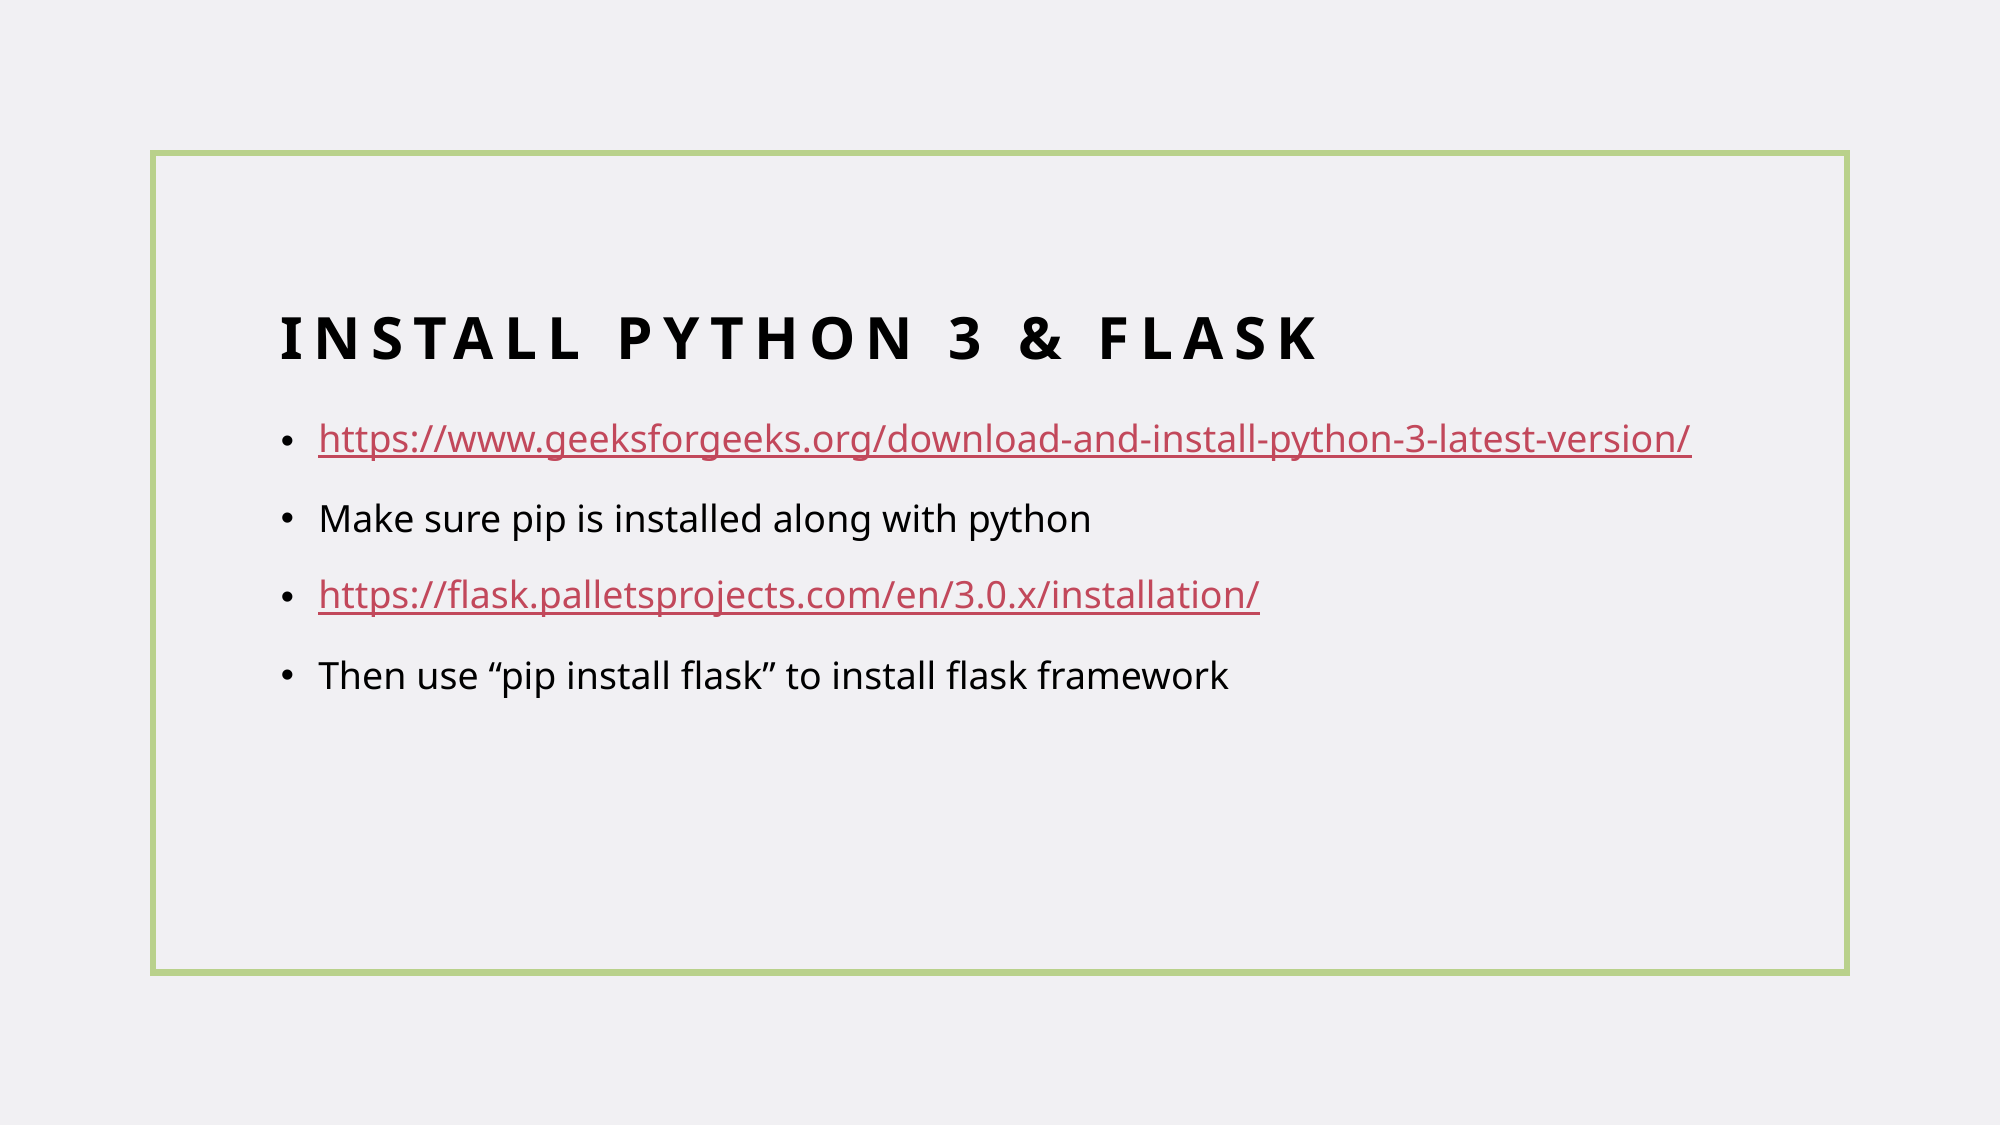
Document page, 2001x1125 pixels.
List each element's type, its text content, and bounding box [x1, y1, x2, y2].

list https://www.geeksforgeeks.org/download-and-install-python-3-latest-version/ Make sure pip is installed along with python https://flask.palletsprojects.com/en/3.0.x/installation/ Then use “pip install flask” to install flask framework [265, 396, 1739, 913]
title Install Python 3 & Flask [265, 202, 1739, 379]
